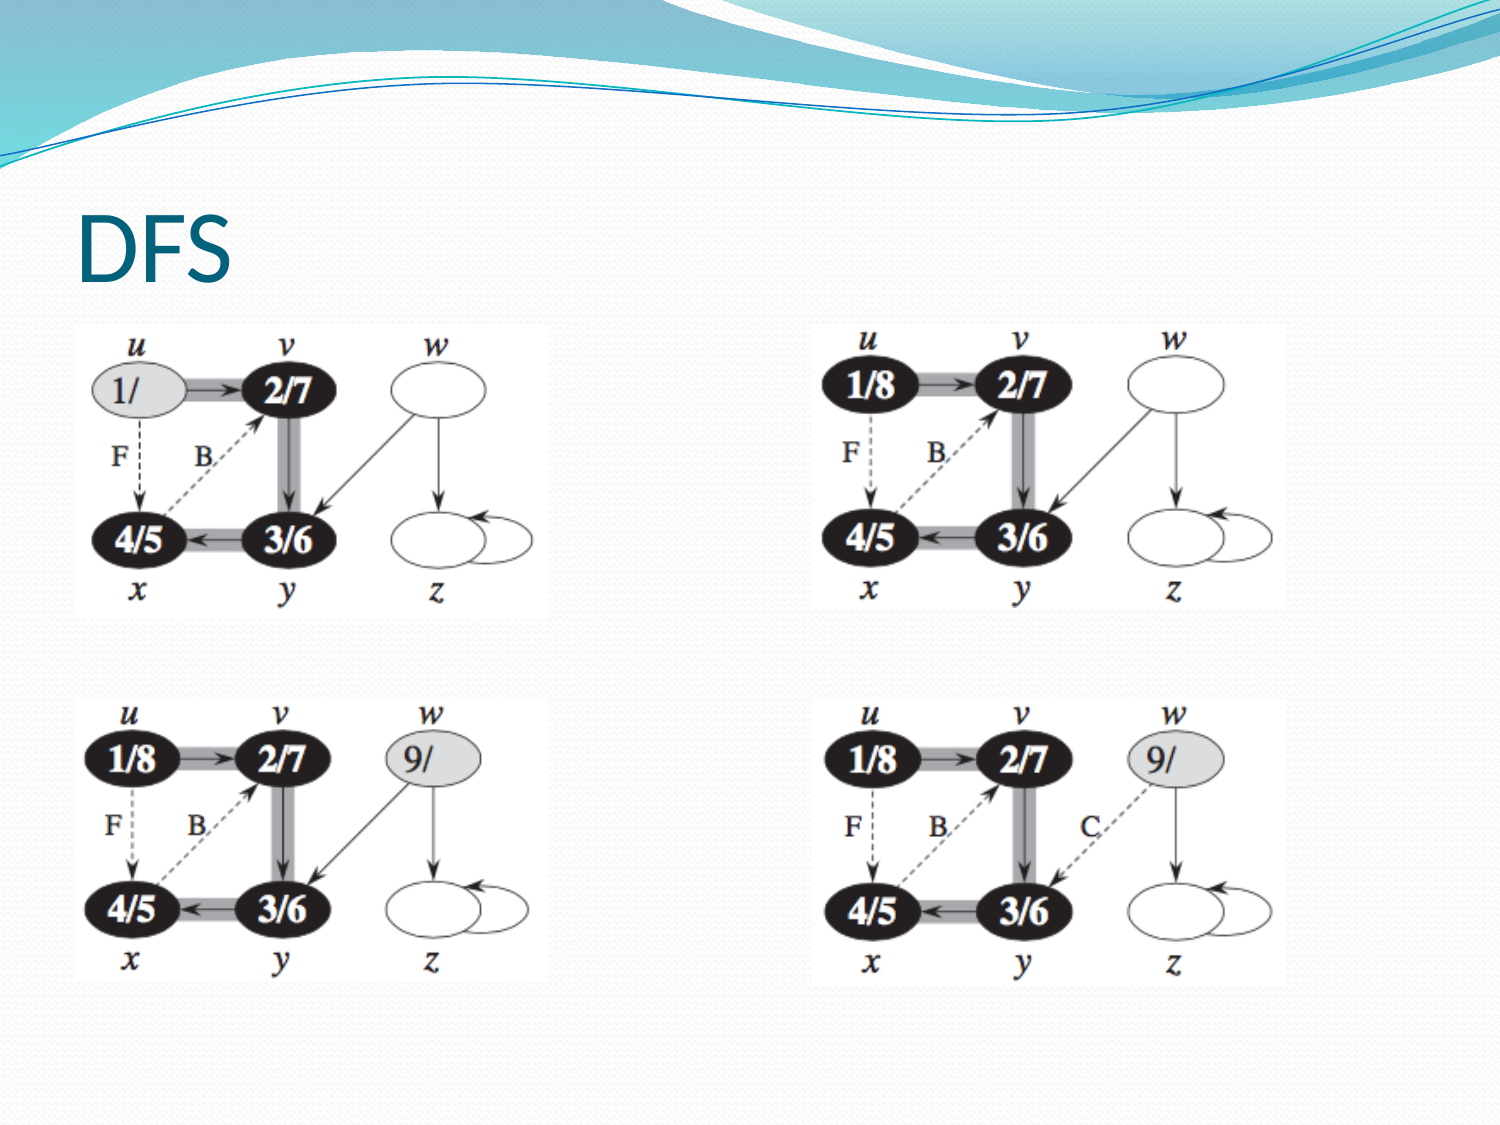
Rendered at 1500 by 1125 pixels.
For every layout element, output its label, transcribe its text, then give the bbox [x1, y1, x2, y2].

picture [812, 324, 1286, 608]
picture [74, 699, 548, 983]
title DFS [74, 115, 1426, 304]
picture [812, 699, 1286, 985]
picture [74, 324, 548, 619]
